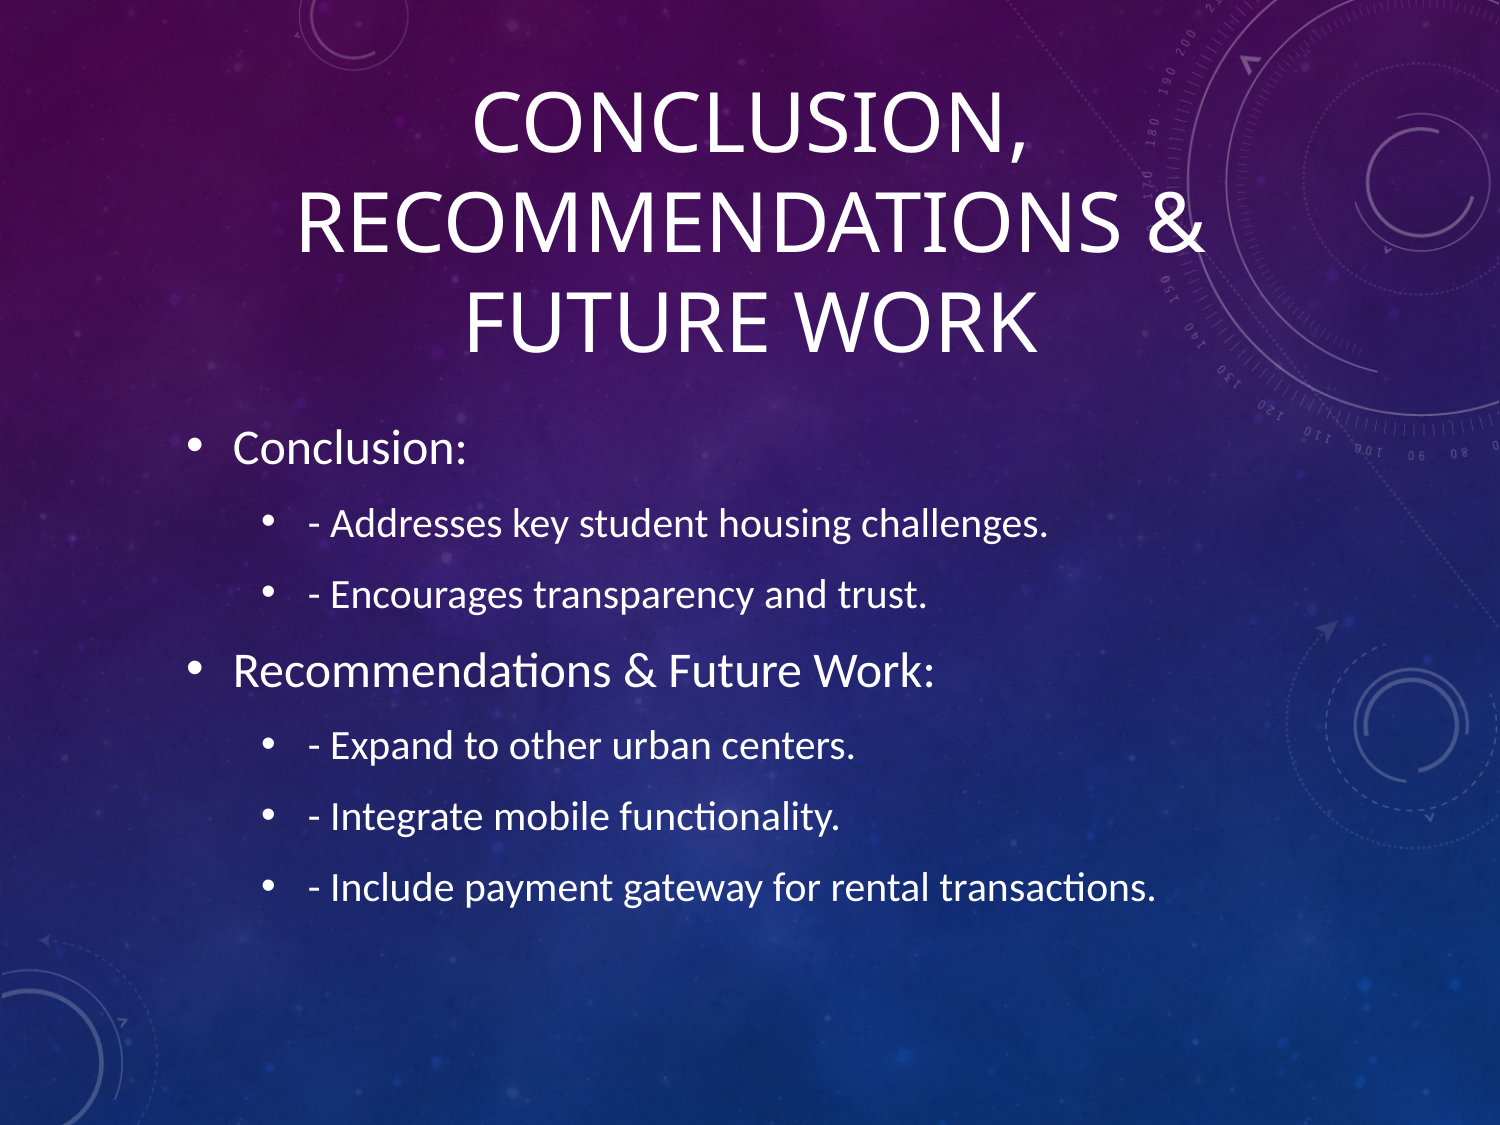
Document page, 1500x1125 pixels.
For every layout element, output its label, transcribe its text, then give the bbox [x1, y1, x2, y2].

picture [0, 0, 1500, 1125]
list Conclusion: - Addresses key student housing challenges. - Encourages transparency and trust. Recommendations & Future Work: - Expand to other urban centers. - Integrate mobile functionality. - Include payment gateway for rental transactions. [171, 404, 1338, 989]
title Conclusion, Recommendations & Future Work [183, 99, 1319, 339]
